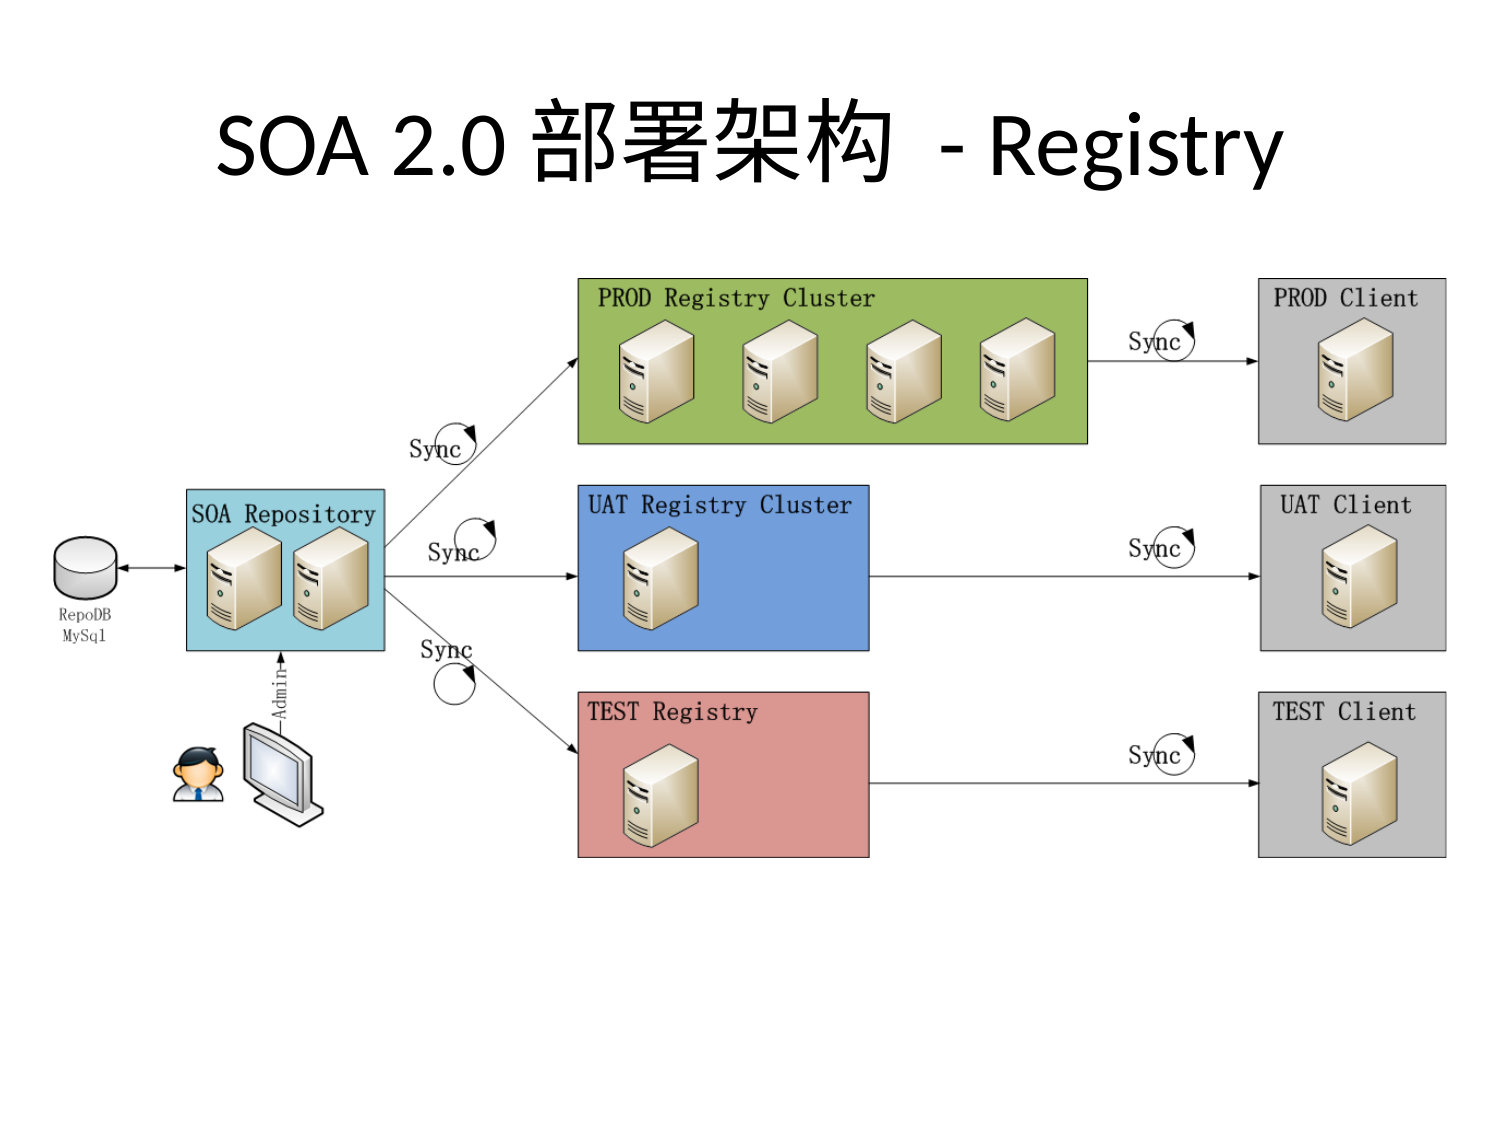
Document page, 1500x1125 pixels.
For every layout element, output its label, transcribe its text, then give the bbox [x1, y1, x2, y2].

title SOA 2.0部署架构 - Registry [75, 45, 1425, 233]
picture [52, 278, 1447, 858]
